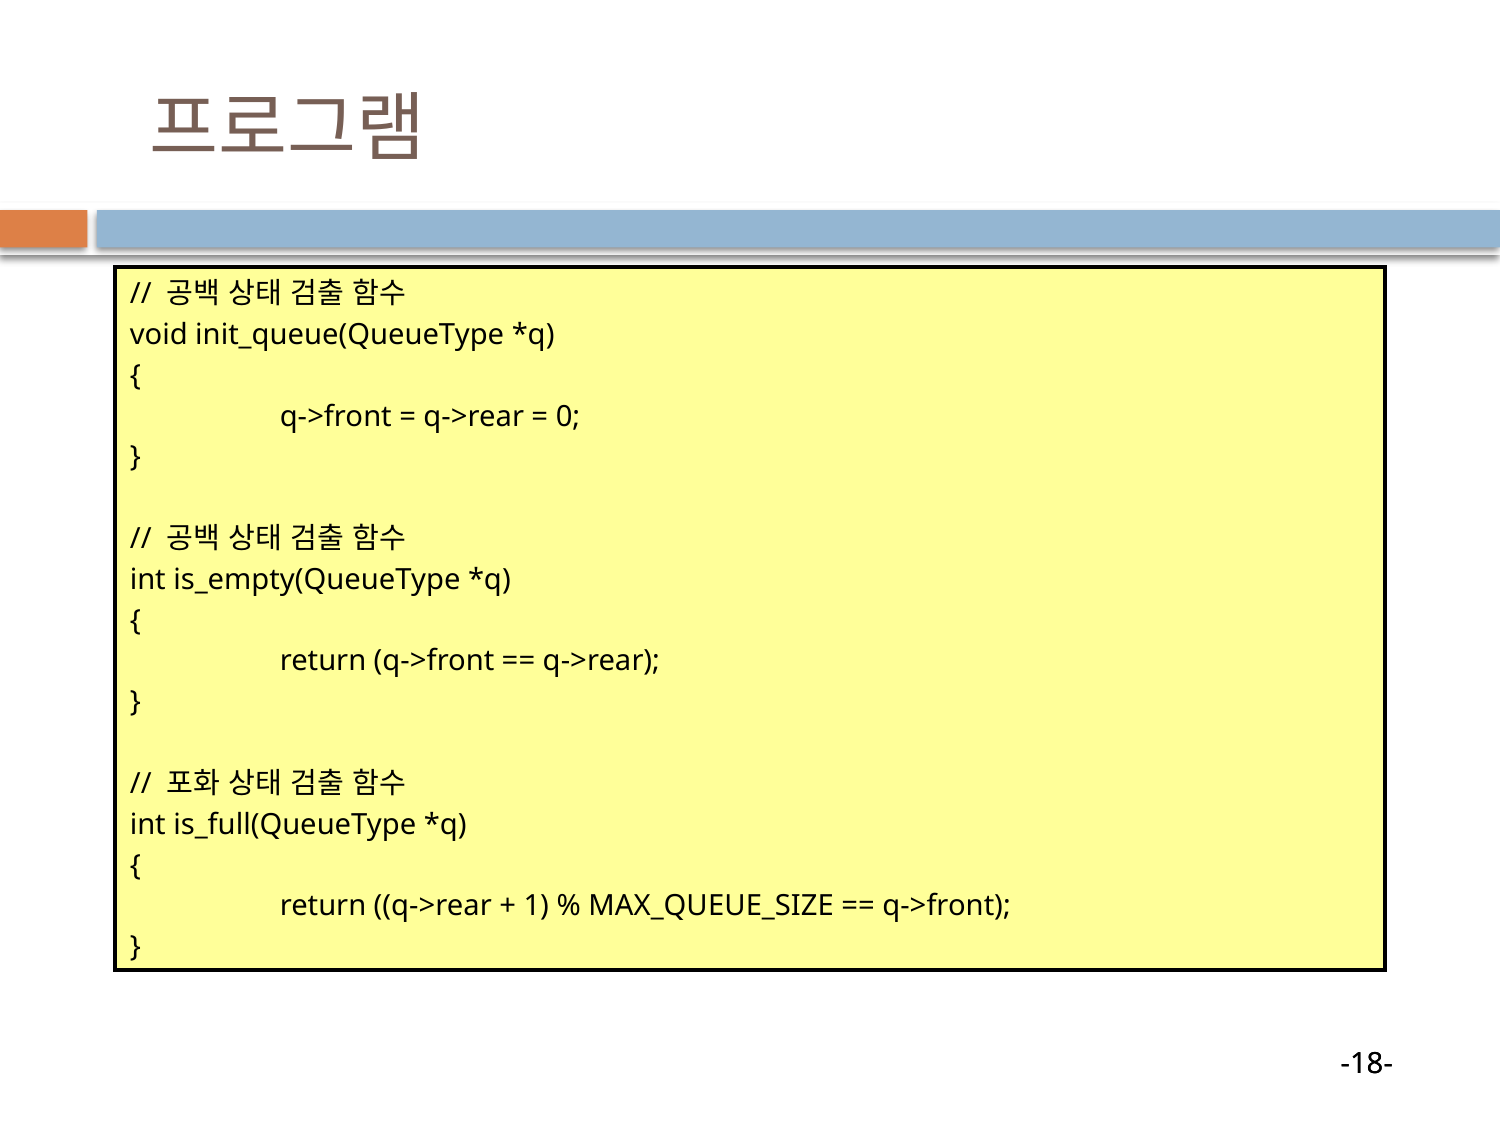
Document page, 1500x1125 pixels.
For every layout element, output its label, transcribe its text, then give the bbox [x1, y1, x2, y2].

text_box // 공백 상태 검출 함수 void init_queue(QueueType *q) { q->front = q->rear = 0; } // 공백 상태 검출 함수 int is_empty(QueueType *q) { return (q->front == q->rear); } // 포화 상태 검출 함수 int is_full(QueueType *q) { return ((q->rear + 1) % MAX_QUEUE_SIZE == q->front); } [115, 267, 1385, 970]
title 프로그램 [75, 31, 647, 219]
